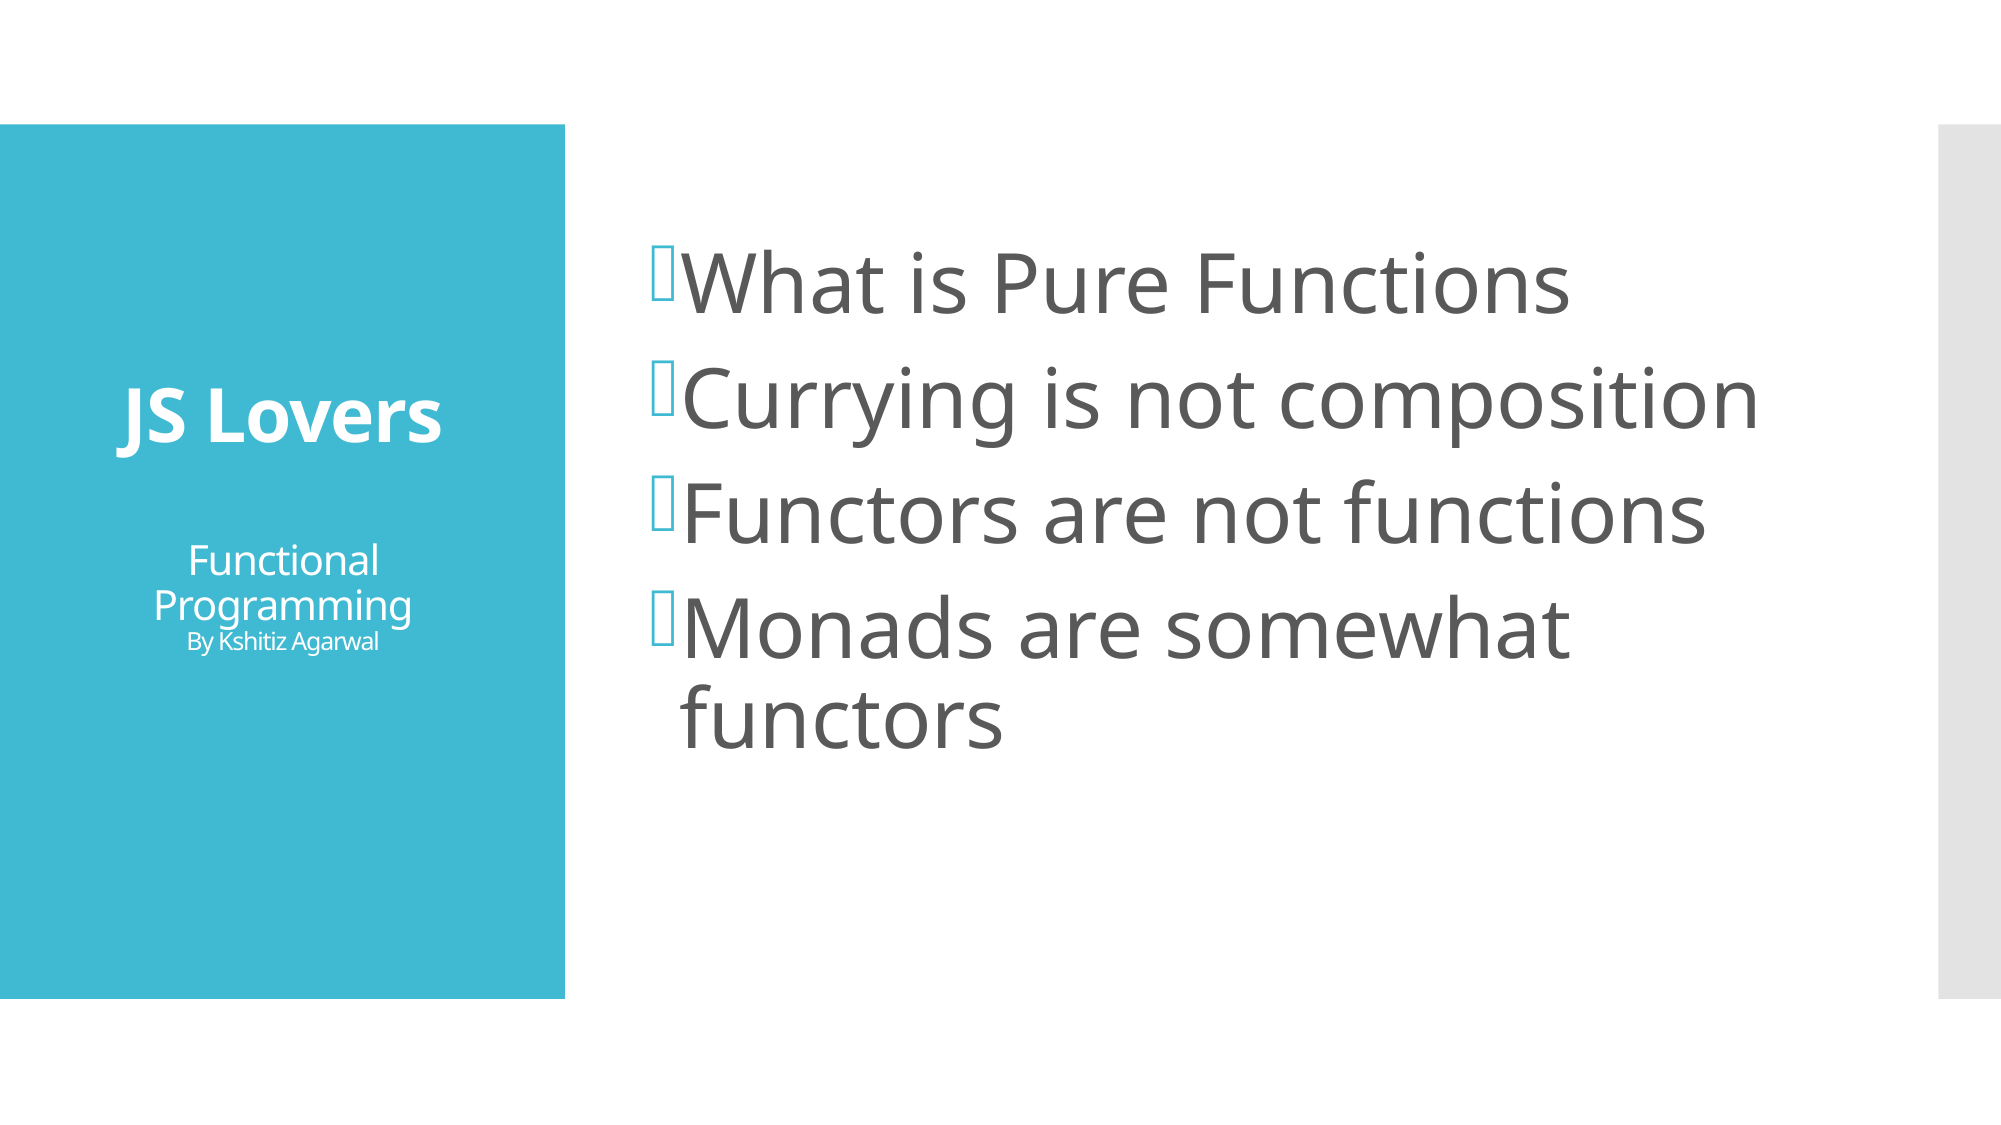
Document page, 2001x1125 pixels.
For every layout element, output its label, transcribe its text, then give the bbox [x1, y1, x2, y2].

title JS Lovers Functional Programming By Kshitiz Agarwal [41, 184, 525, 940]
list What is Pure Functions Currying is not composition Functors are not functions Monads are somewhat functors [634, 141, 1835, 982]
